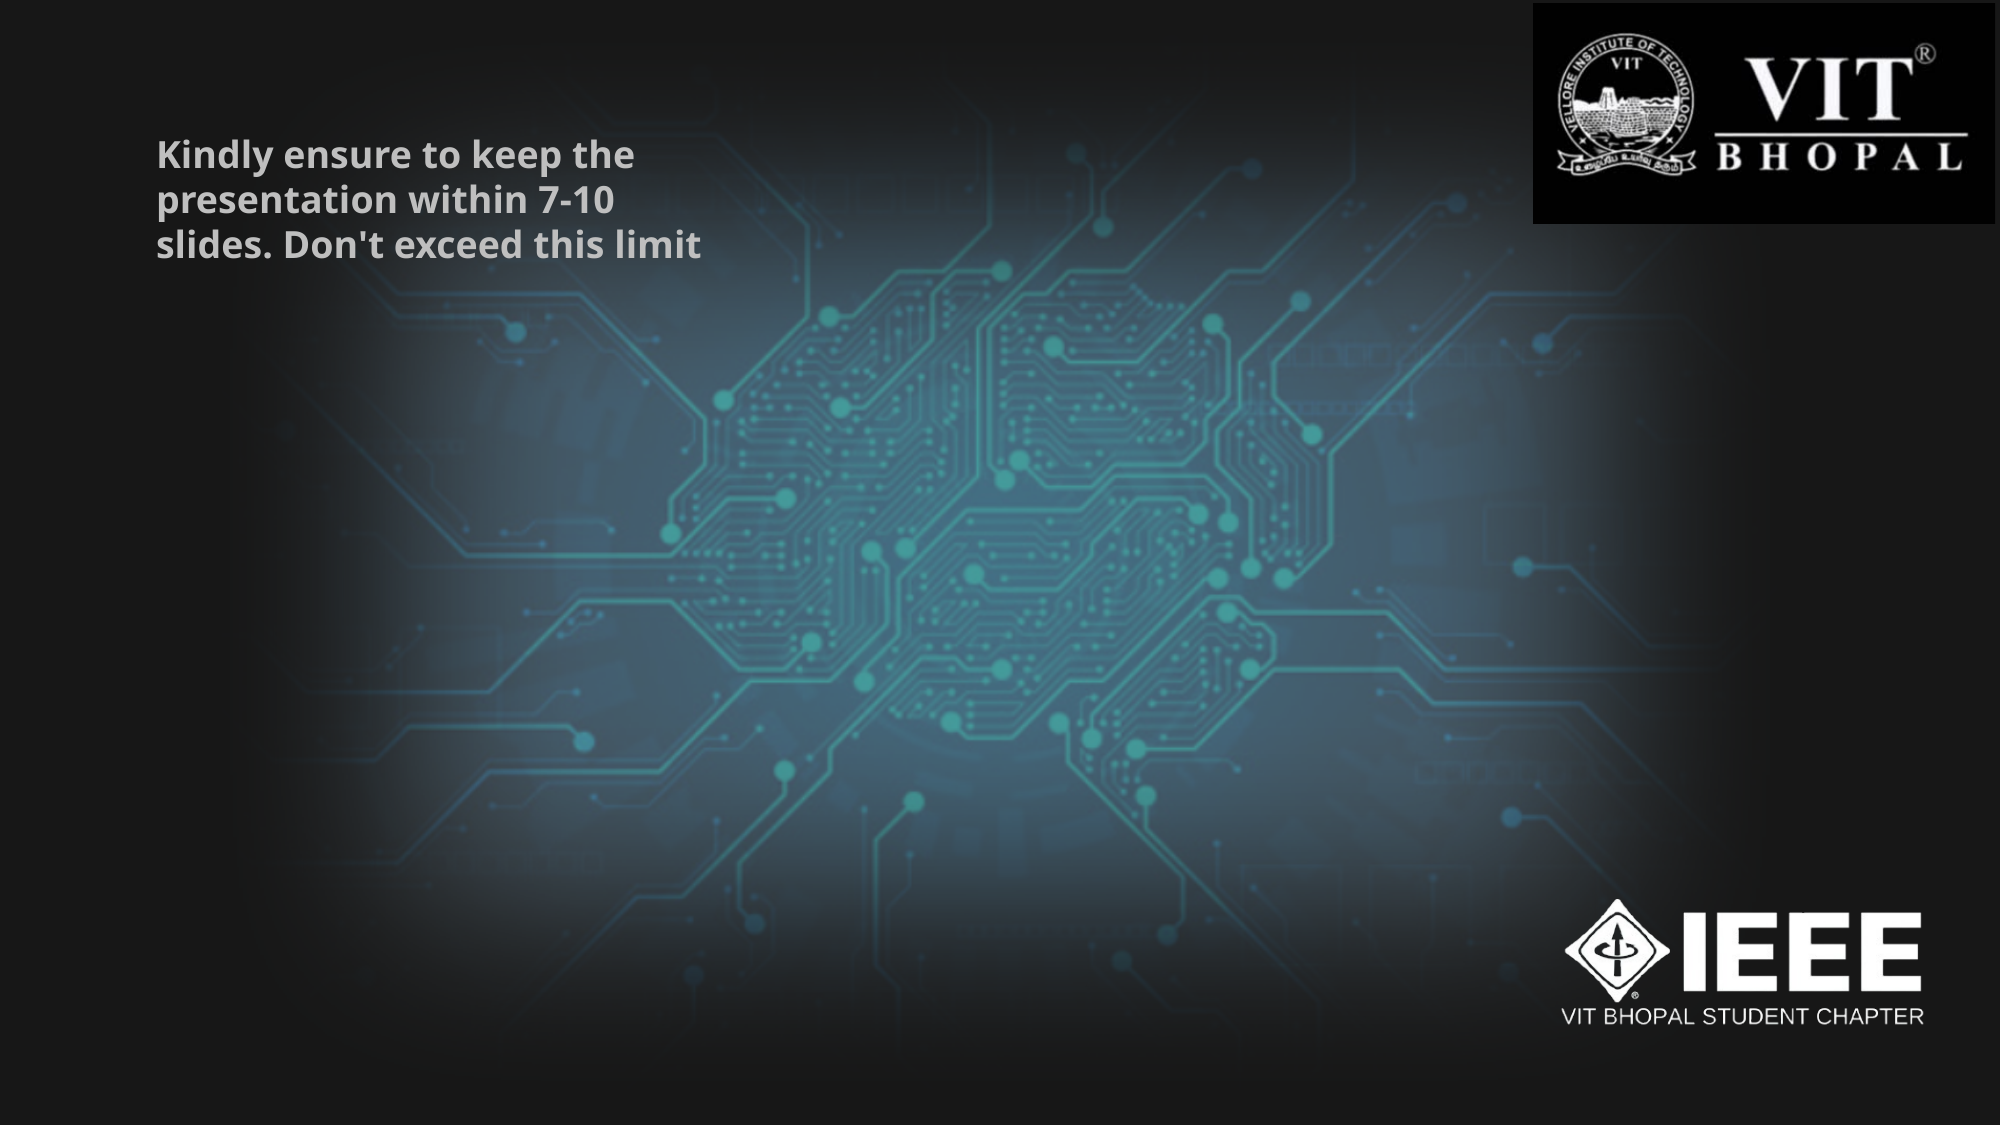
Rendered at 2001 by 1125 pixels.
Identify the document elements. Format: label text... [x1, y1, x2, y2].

picture [186, 0, 2000, 1125]
text_box Kindly ensure to keep the presentation within 7-10 slides. Don't exceed this limit [141, 123, 186, 274]
